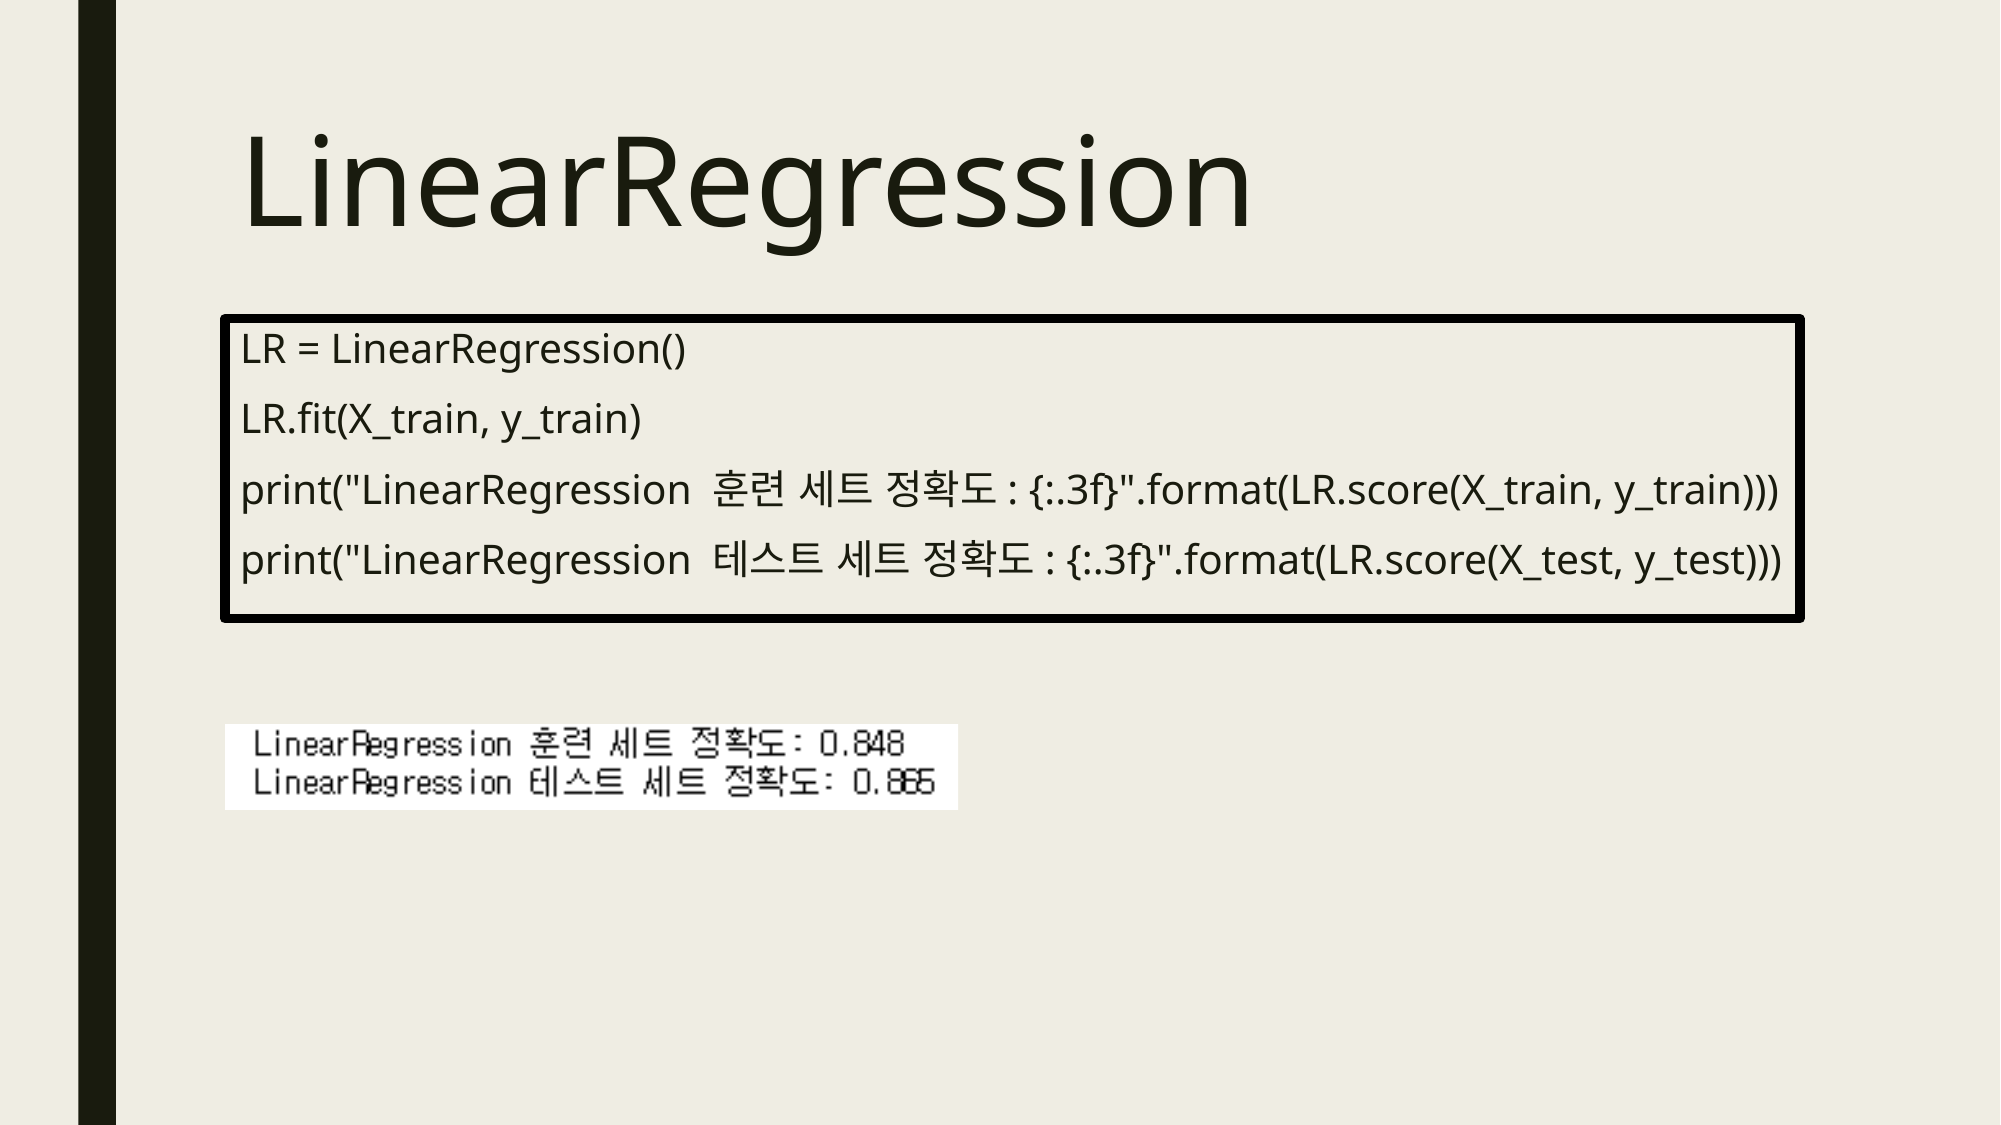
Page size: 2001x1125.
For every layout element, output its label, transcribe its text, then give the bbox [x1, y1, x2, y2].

text_box LR = LinearRegression() LR.fit(X_train, y_train) print("LinearRegression 훈련 세트 정확도: {:.3f}".format(LR.score(X_train, y_train))) print("LinearRegression 테스트 세트 정확도: {:.3f}".format(LR.score(X_test, y_test))) [224, 318, 1800, 619]
picture [224, 723, 959, 810]
text_box LinearRegression [224, 112, 1800, 234]
